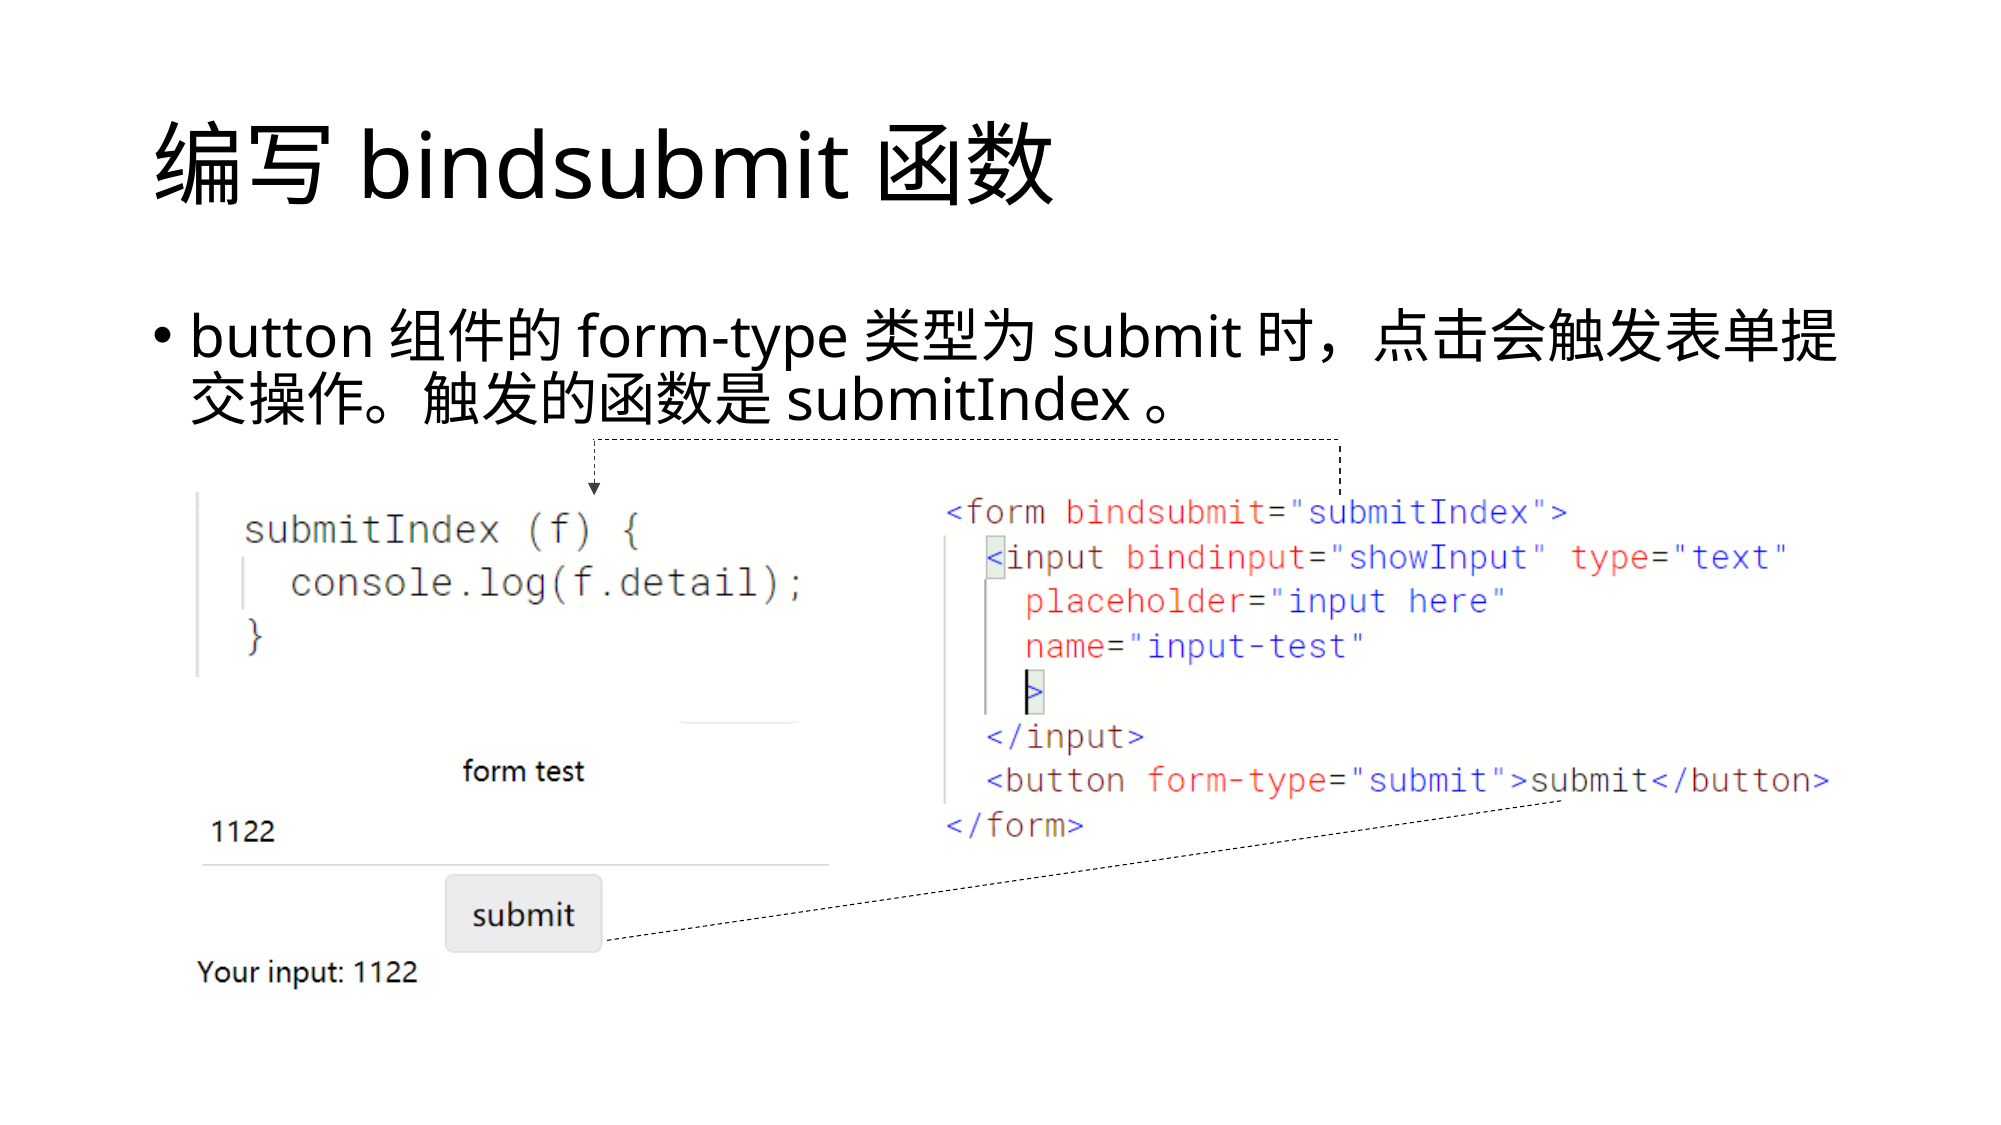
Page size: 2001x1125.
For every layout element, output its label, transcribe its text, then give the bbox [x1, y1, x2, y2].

list button组件的form-type类型为submit时，点击会触发表单提交操作。触发的函数是submitIndex。 [137, 299, 1863, 1014]
picture [193, 492, 850, 677]
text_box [607, 800, 1564, 941]
picture [194, 720, 829, 1012]
picture [938, 495, 1840, 855]
title 编写bindsubmit函数 [137, 59, 1863, 278]
